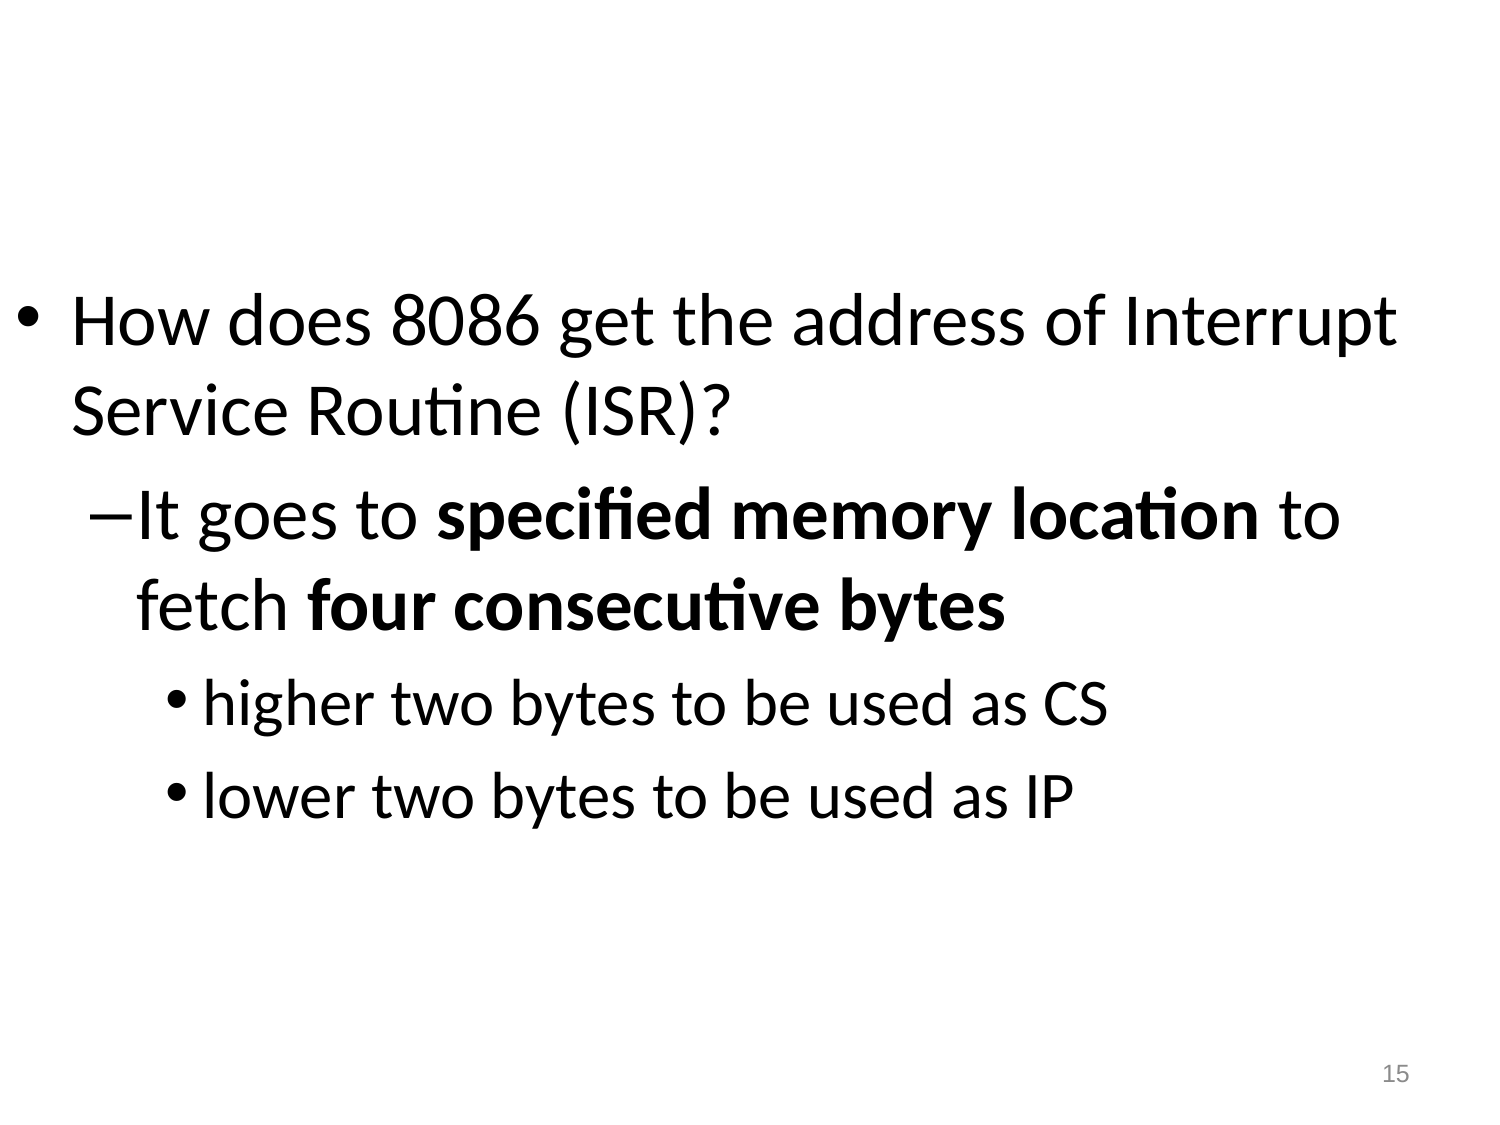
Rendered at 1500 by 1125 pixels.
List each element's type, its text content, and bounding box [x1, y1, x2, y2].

list How does 8086 get the address of Interrupt Service Routine (ISR)? It goes to specified memory location to fetch four consecutive bytes higher two bytes to be used as CS lower two bytes to be used as IP [0, 262, 1463, 913]
slide_number 15 [1074, 1042, 1425, 1103]
